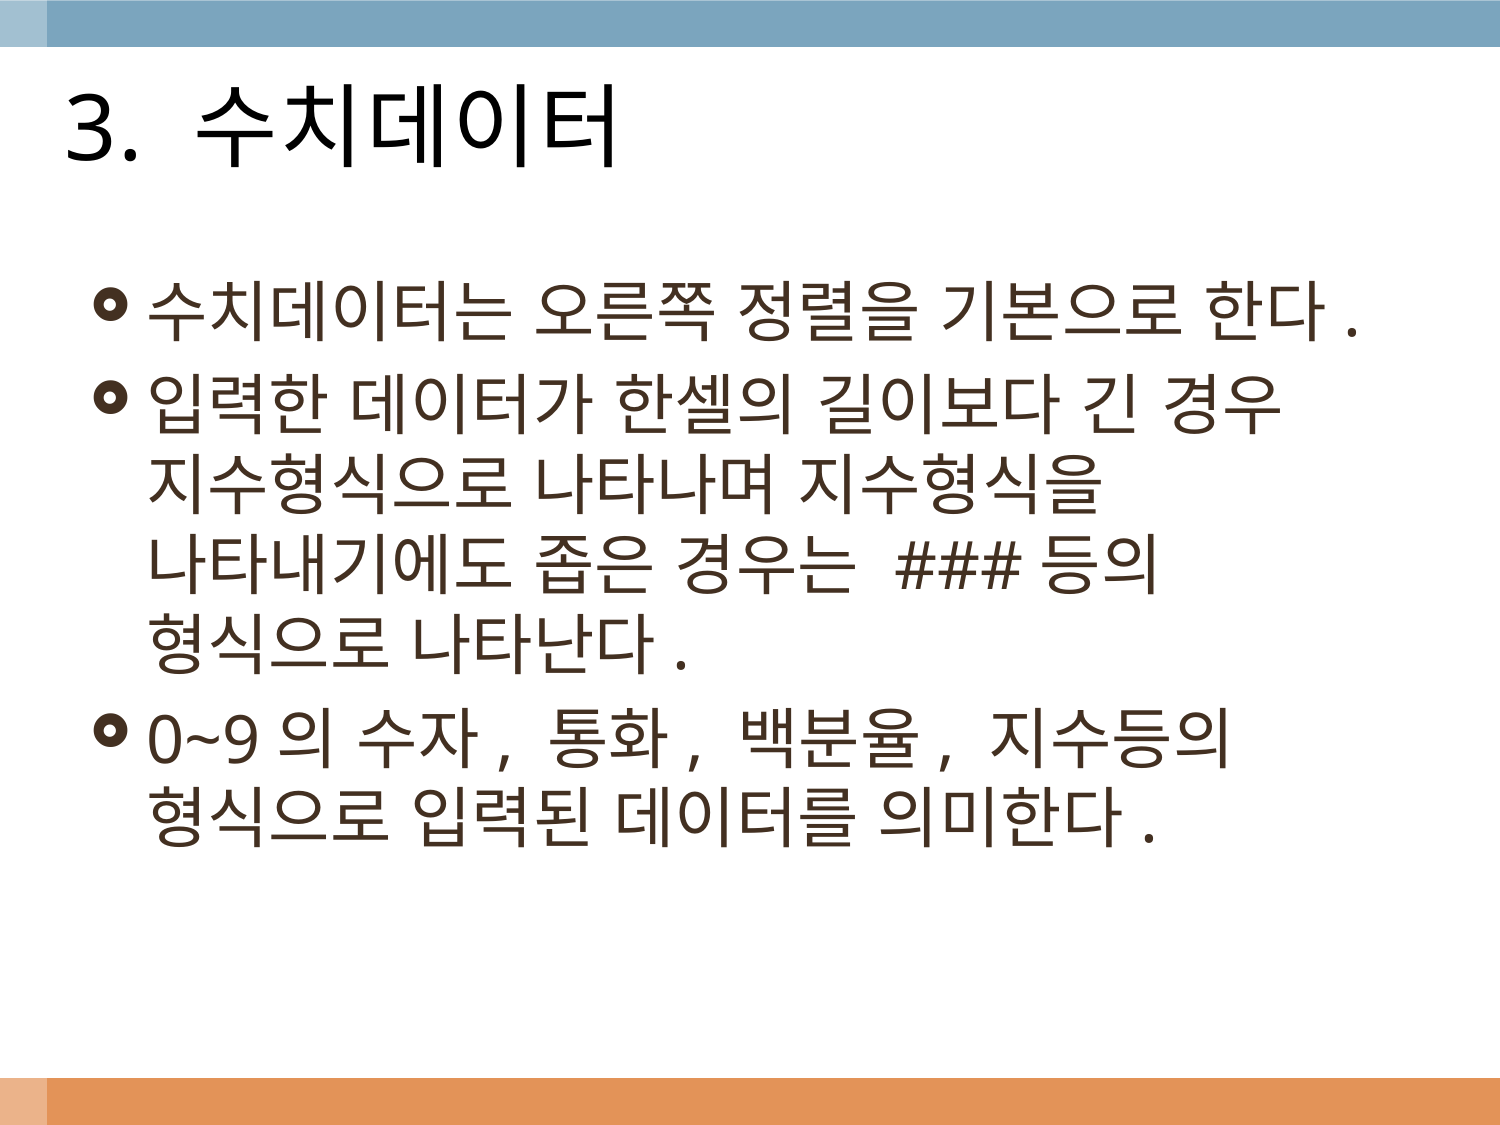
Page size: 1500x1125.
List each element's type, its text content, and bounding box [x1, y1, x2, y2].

title 3. 수치데이터 [49, 46, 1454, 202]
list 수치데이터는 오른쪽 정렬을 기본으로 한다. 입력한 데이터가 한셀의 길이보다 긴 경우 지수형식으로 나타나며 지수형식을 나타내기에도 좁은 경우는 ###등의 형식으로 나타난다. 0~9의 수자, 통화, 백분율, 지수등의 형식으로 입력된 데이터를 의미한다. [75, 262, 1425, 1005]
